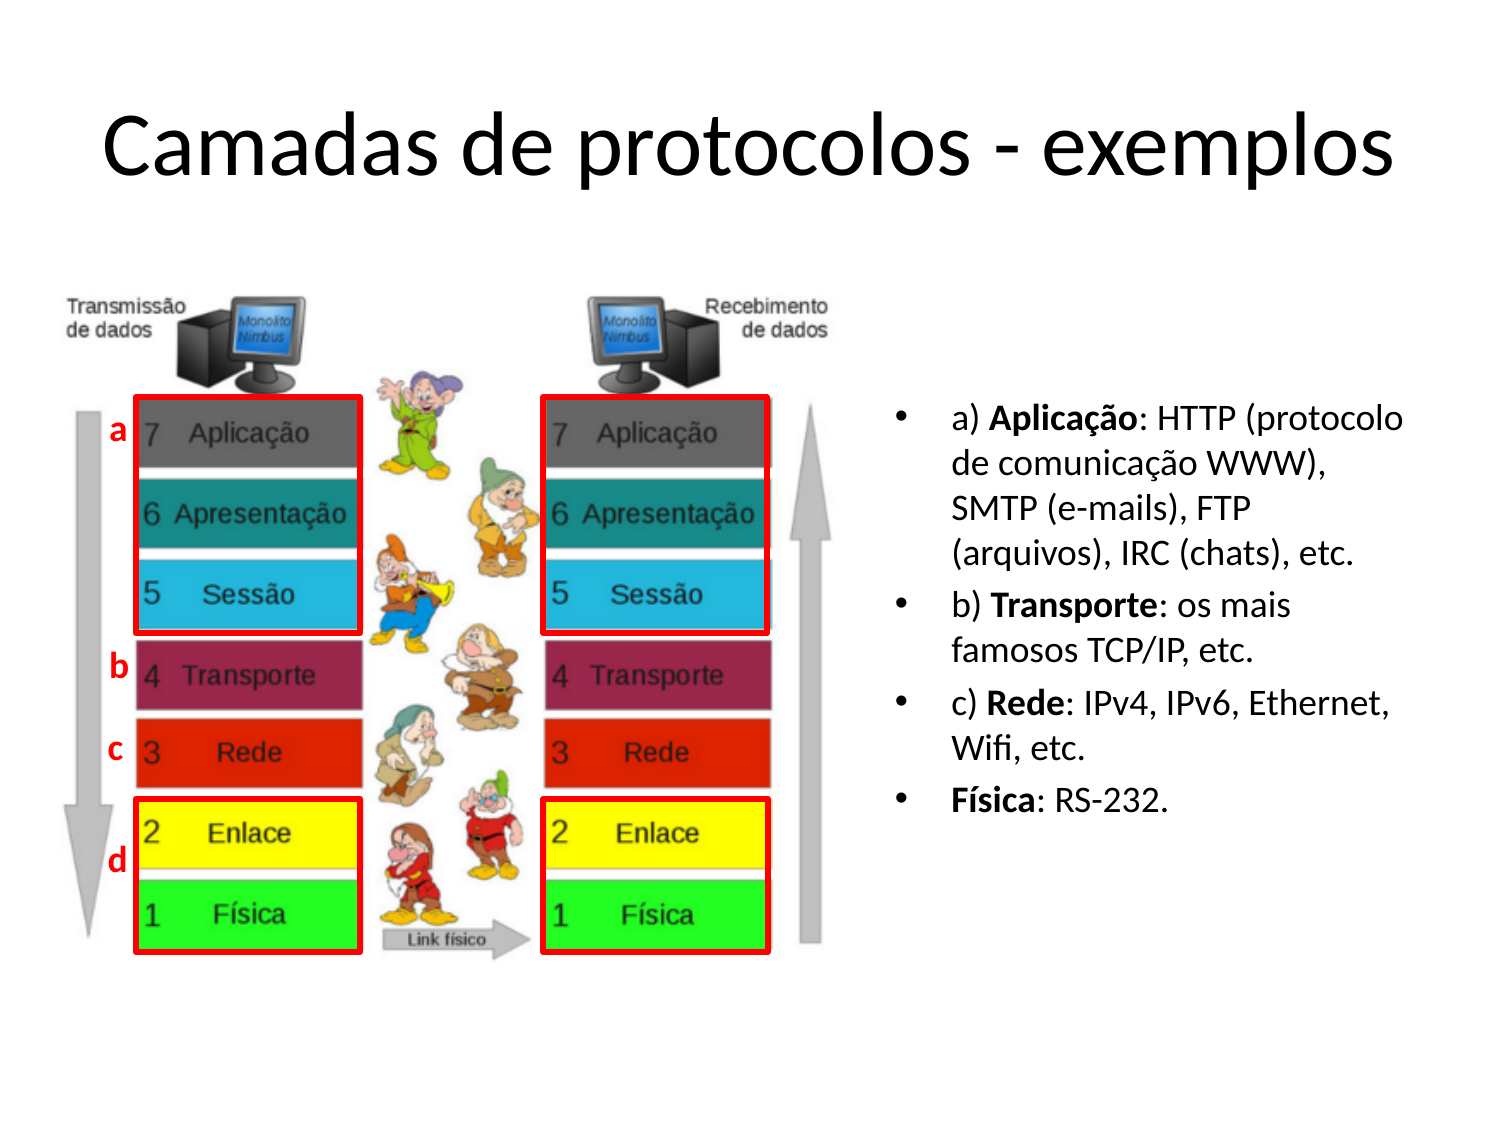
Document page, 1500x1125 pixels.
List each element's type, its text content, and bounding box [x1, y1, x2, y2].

list a) Aplicação: HTTP (protocolo de comunicação WWW), SMTP (e-mails), FTP (arquivos), IRC (chats), etc. b) Transporte: os mais famosos TCP/IP, etc. c) Rede: IPv4, IPv6, Ethernet, Wifi, etc. Física: RS-232. [879, 385, 1425, 993]
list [52, 290, 850, 965]
title Camadas de protocolos - exemplos [75, 45, 1425, 233]
